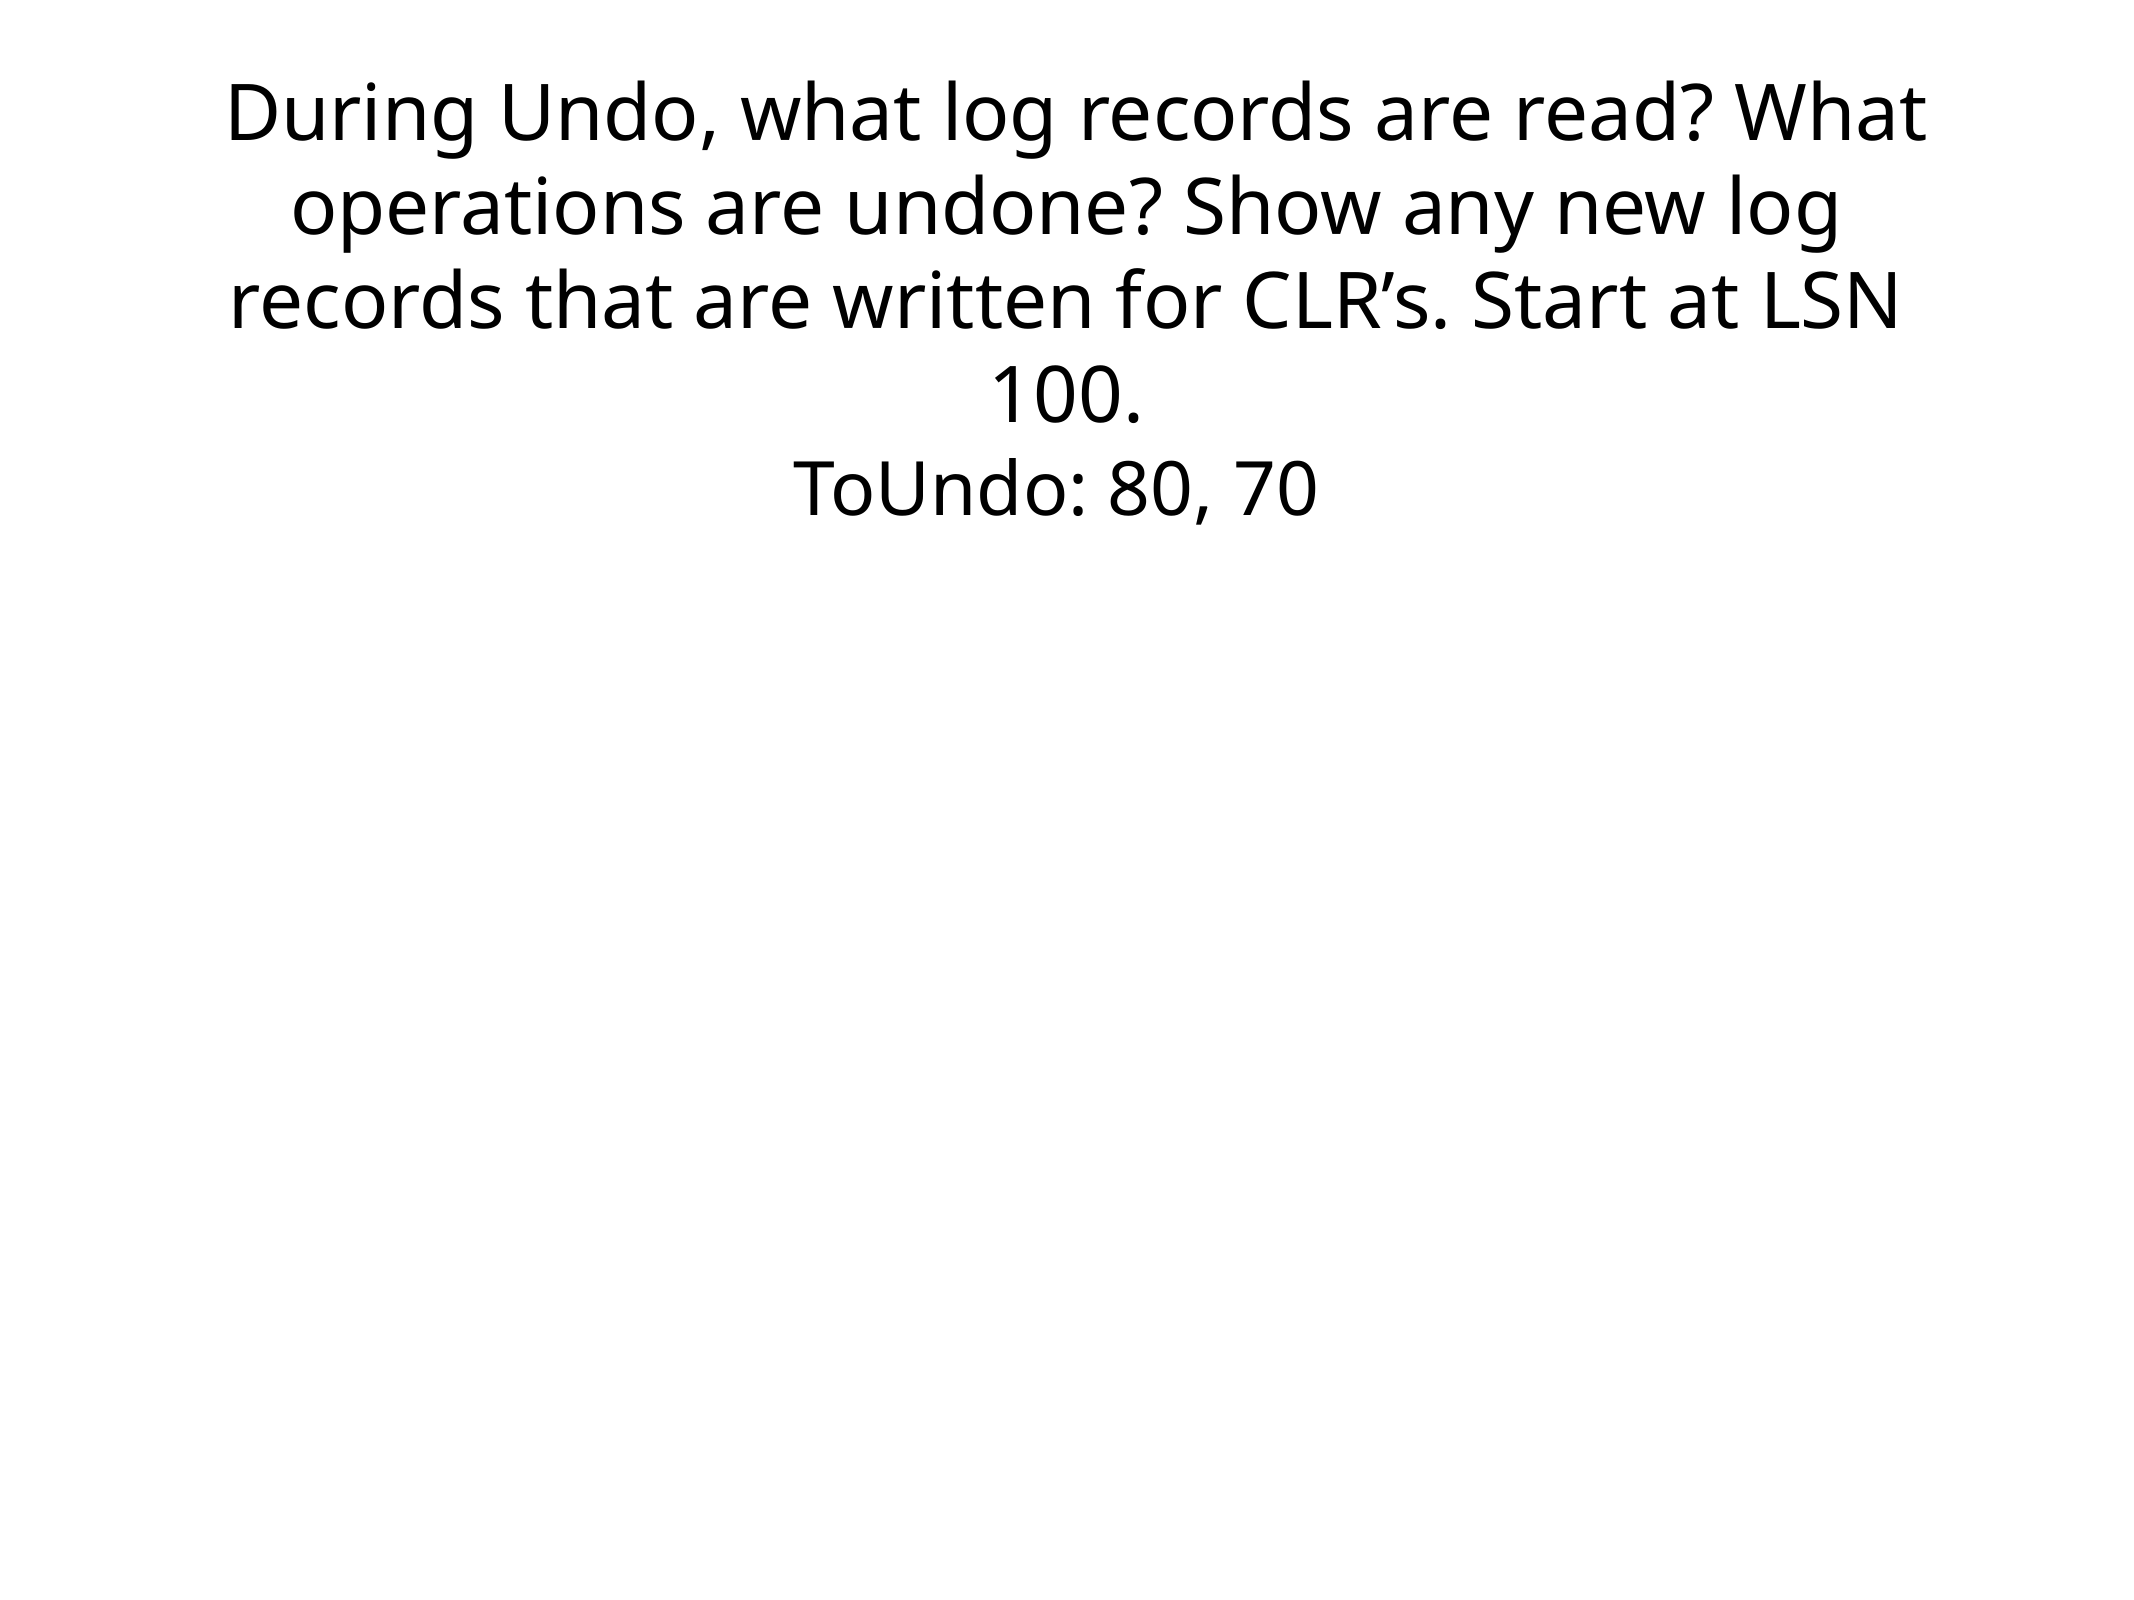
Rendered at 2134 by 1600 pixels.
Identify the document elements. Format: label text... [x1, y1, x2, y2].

title During Undo, what log records are read? What operations are undone? Show any new log records that are written for CLR’s. Start at LSN 100. [155, 72, 1978, 428]
text_box ToUndo: 80, 70 [785, 432, 1348, 539]
